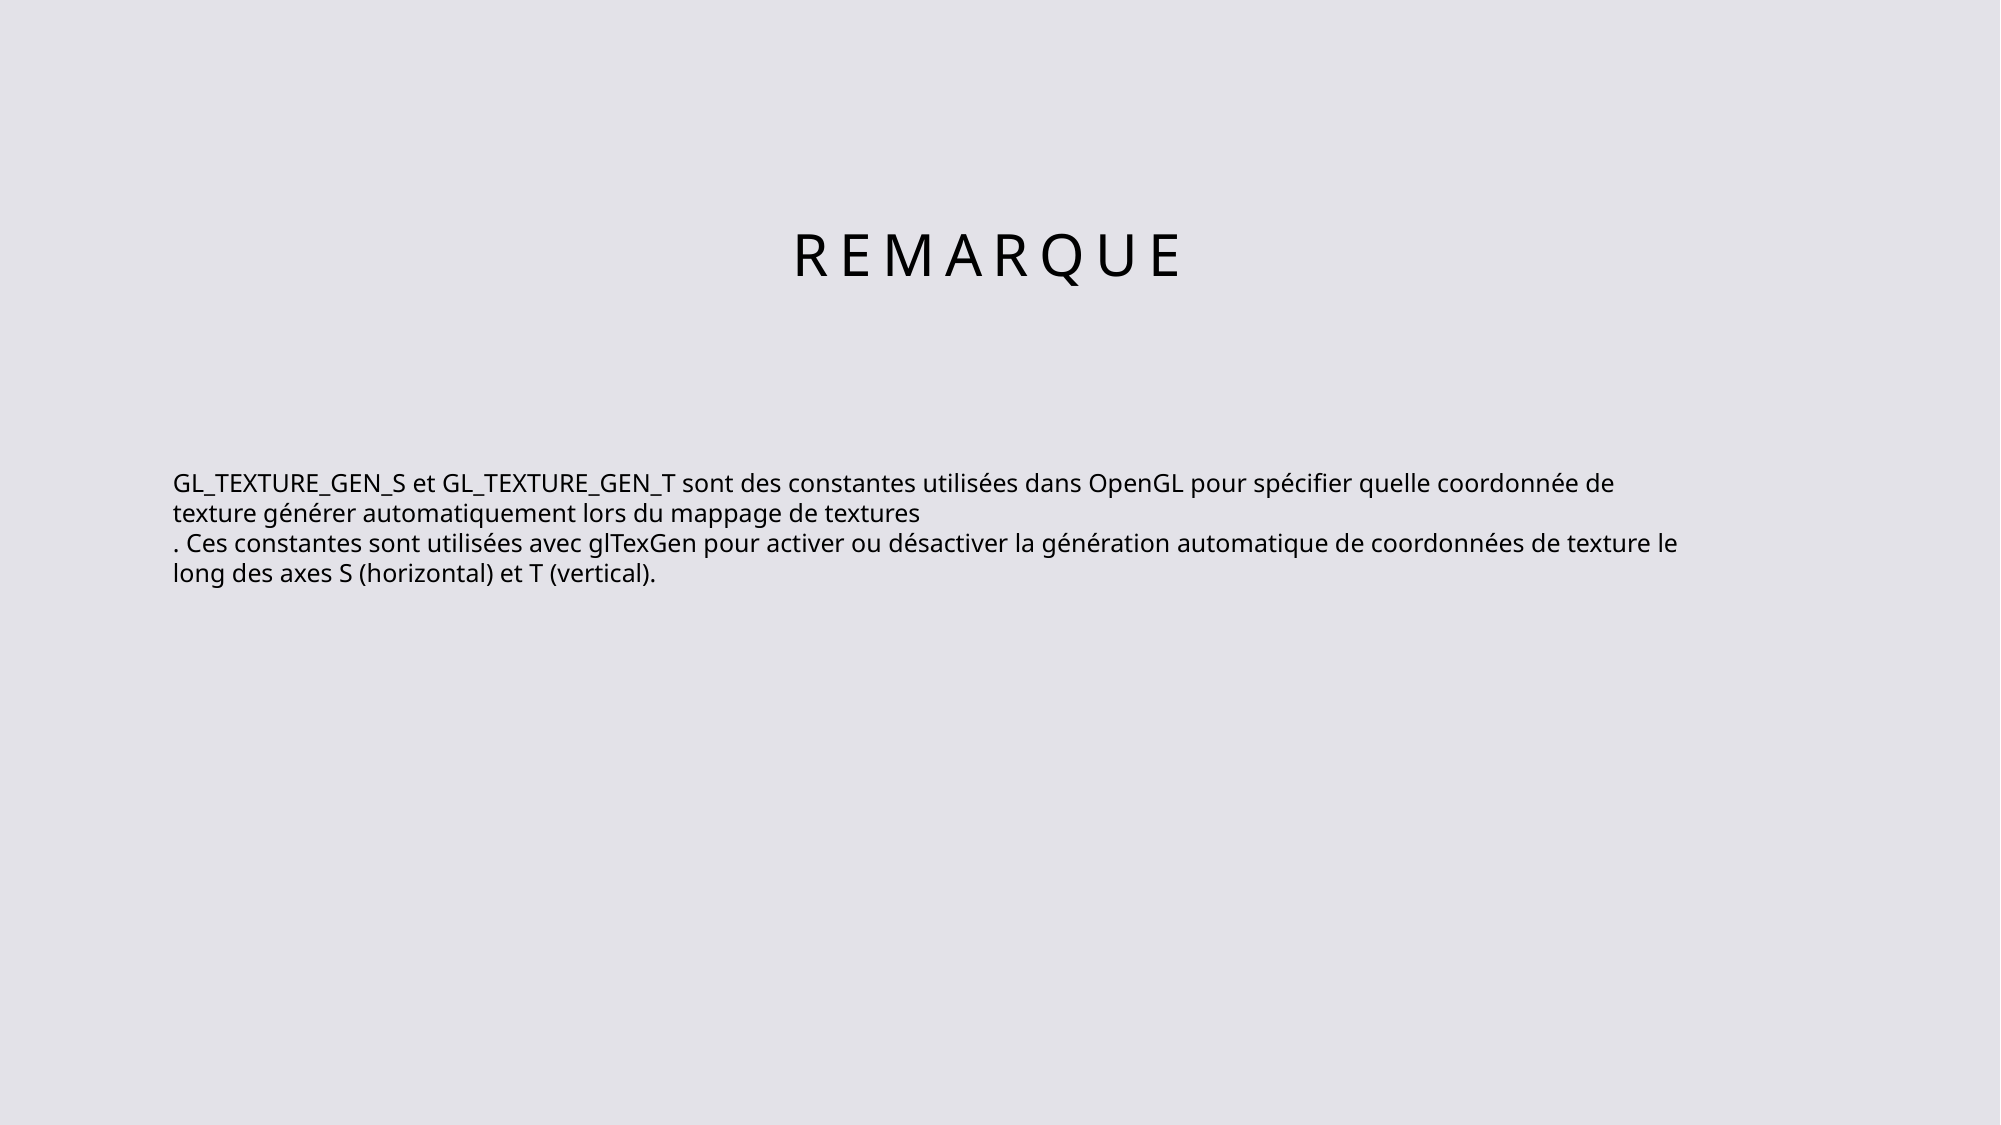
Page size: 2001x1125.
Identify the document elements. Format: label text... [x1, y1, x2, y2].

list GL_TEXTURE_GEN_S et GL_TEXTURE_GEN_T sont des constantes utilisées dans OpenGL pour spécifier quelle coordonnée de texture générer automatiquement lors du mappage de textures . Ces constantes sont utilisées avec glTexGen pour activer ou désactiver la génération automatique de coordonnées de texture le long des axes S (horizontal) et T (vertical). [157, 201, 1705, 854]
title Remarque [212, 138, 1788, 354]
